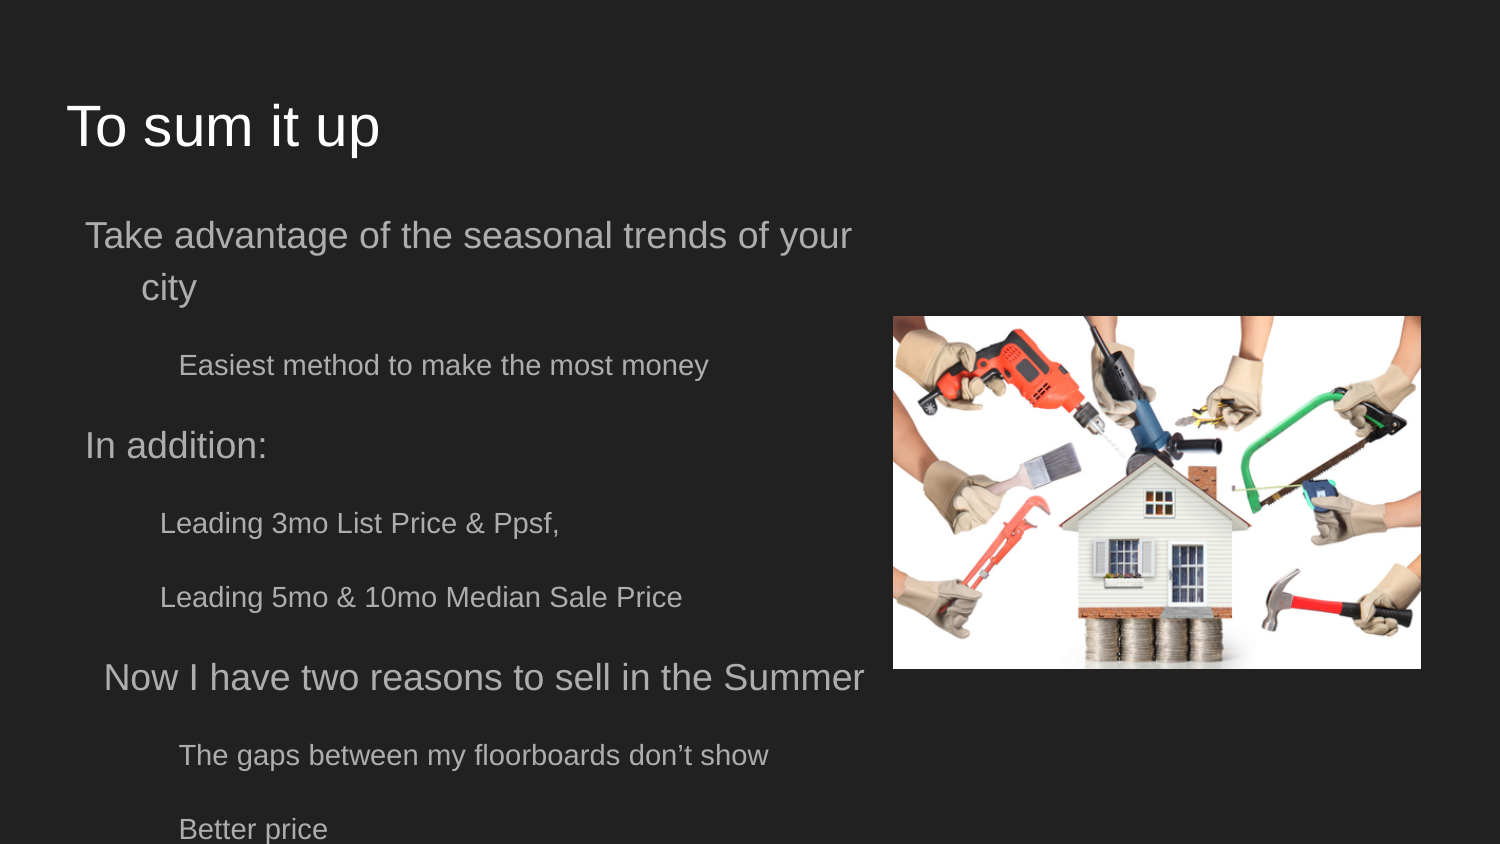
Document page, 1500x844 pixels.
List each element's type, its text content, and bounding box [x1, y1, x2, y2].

title To sum it up [51, 72, 1449, 167]
picture [893, 315, 1421, 669]
list Take advantage of the seasonal trends of your city Easiest method to make the most money In addition: Leading 3mo List Price & Ppsf, Leading 5mo & 10mo Median Sale Price Now I have two reasons to sell in the Summer The gaps between my floorboards don’t show Better price Come ask me questions, afterward! Many more slides! [51, 189, 919, 750]
